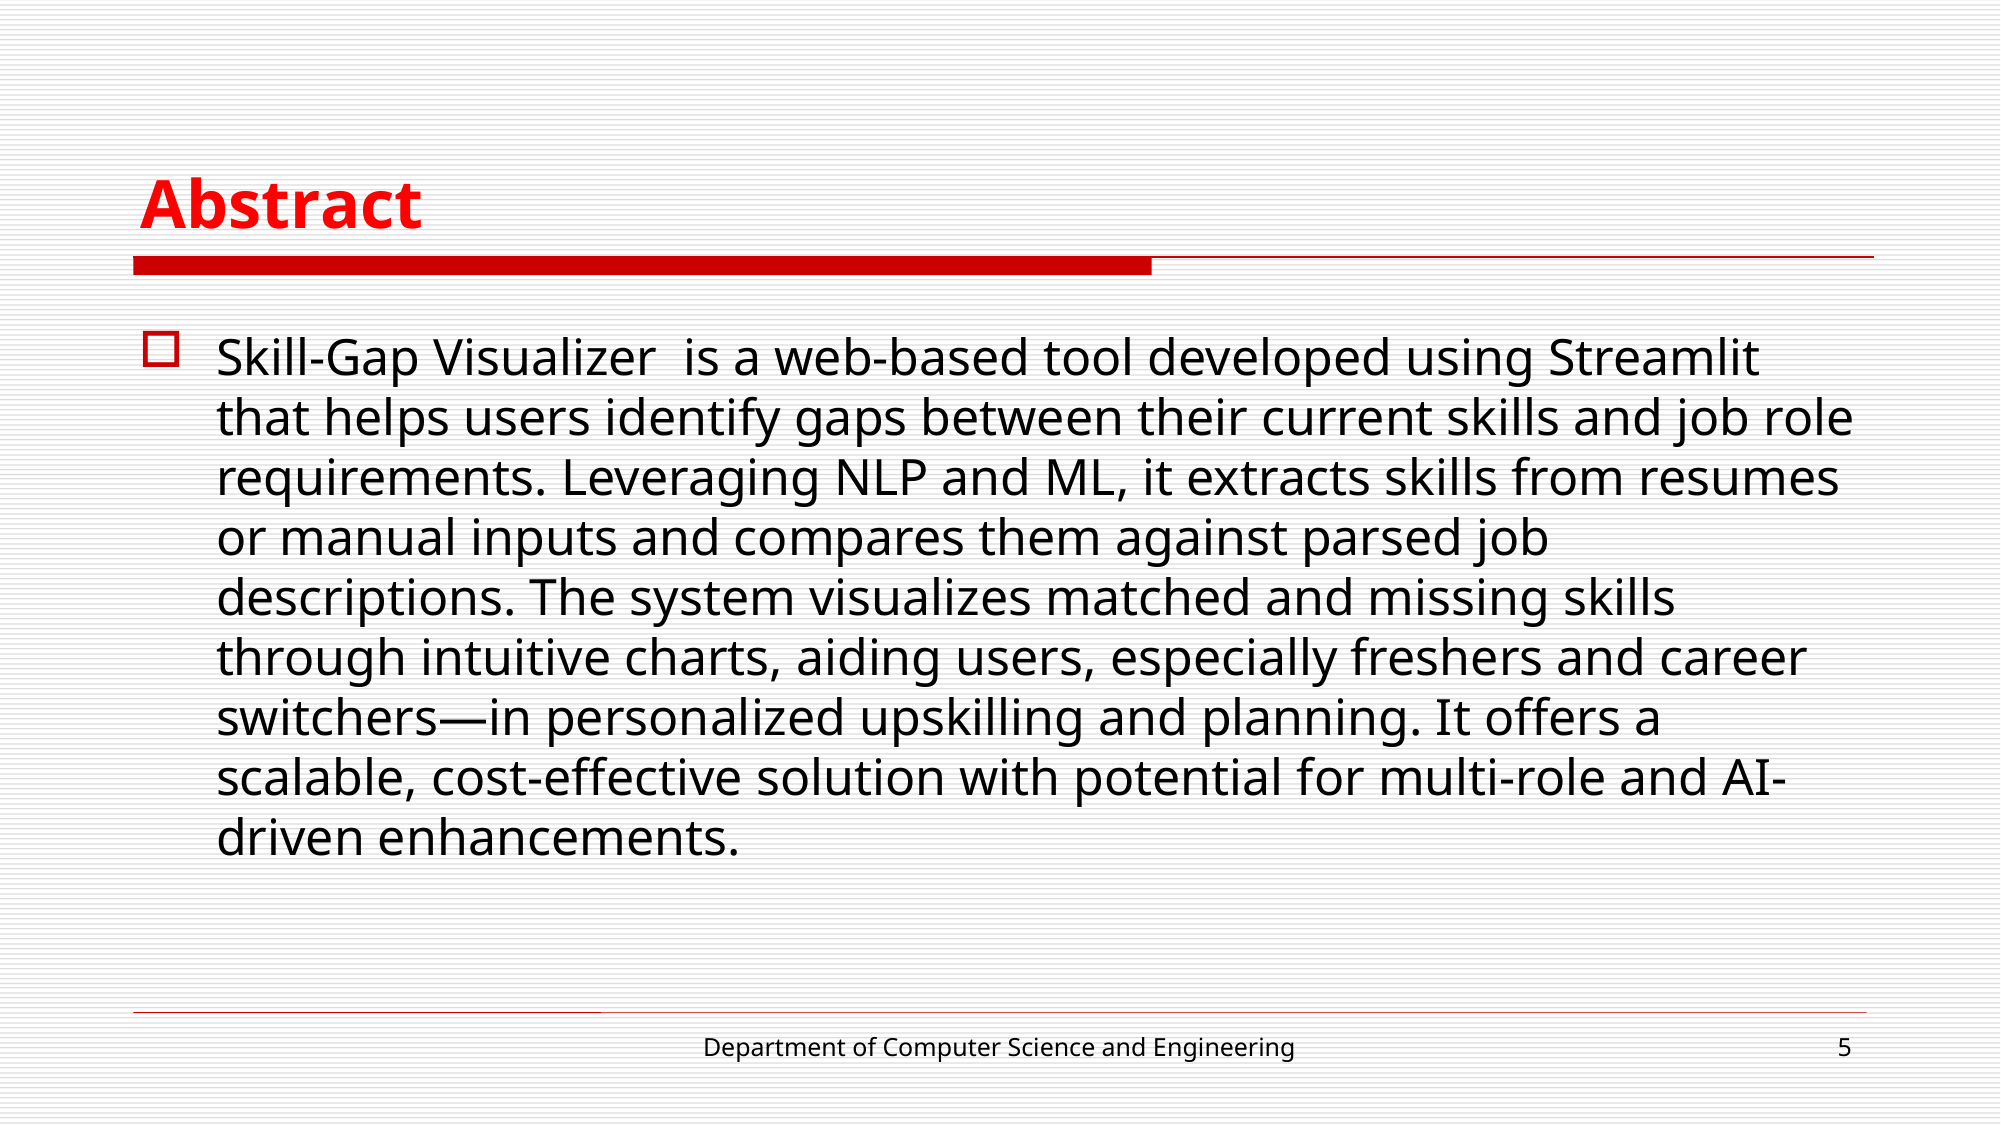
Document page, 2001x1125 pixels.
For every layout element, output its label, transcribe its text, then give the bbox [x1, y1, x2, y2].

title Abstract [125, 50, 1876, 250]
slide_number 5 [1433, 1024, 1867, 1103]
picture [0, 0, 2001, 1125]
footer Department of Computer Science and Engineering [683, 1024, 1317, 1103]
list Skill-Gap Visualizer is a web-based tool developed using Streamlit that helps users identify gaps between their current skills and job role requirements. Leveraging NLP and ML, it extracts skills from resumes or manual inputs and compares them against parsed job descriptions. The system visualizes matched and missing skills through intuitive charts, aiding users, especially freshers and career switchers—in personalized upskilling and planning. It offers a scalable, cost-effective solution with potential for multi-role and AI-driven enhancements. [123, 317, 1874, 961]
